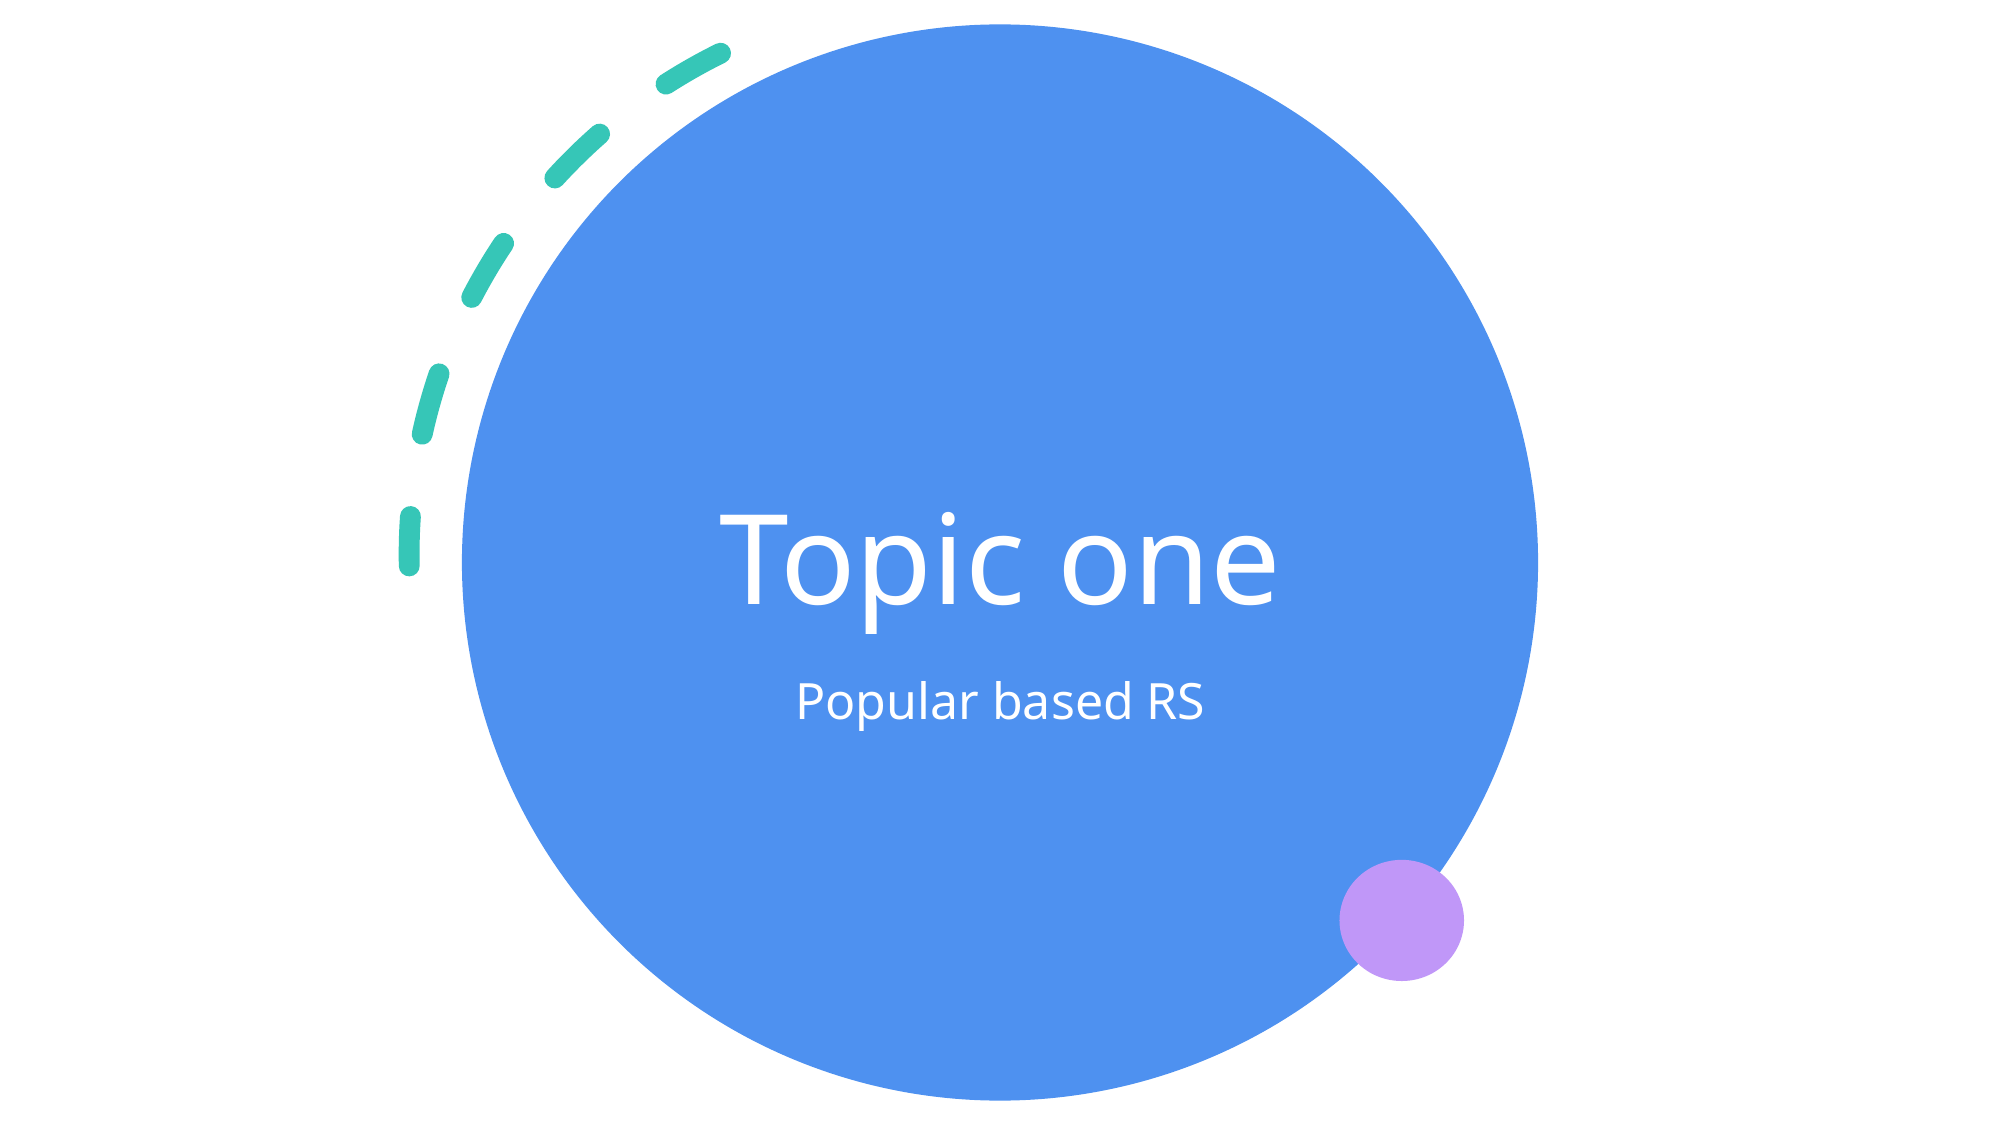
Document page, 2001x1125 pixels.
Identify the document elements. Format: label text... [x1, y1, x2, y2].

list Popular based RS [544, 668, 1457, 921]
title Topic one [544, 226, 1457, 639]
